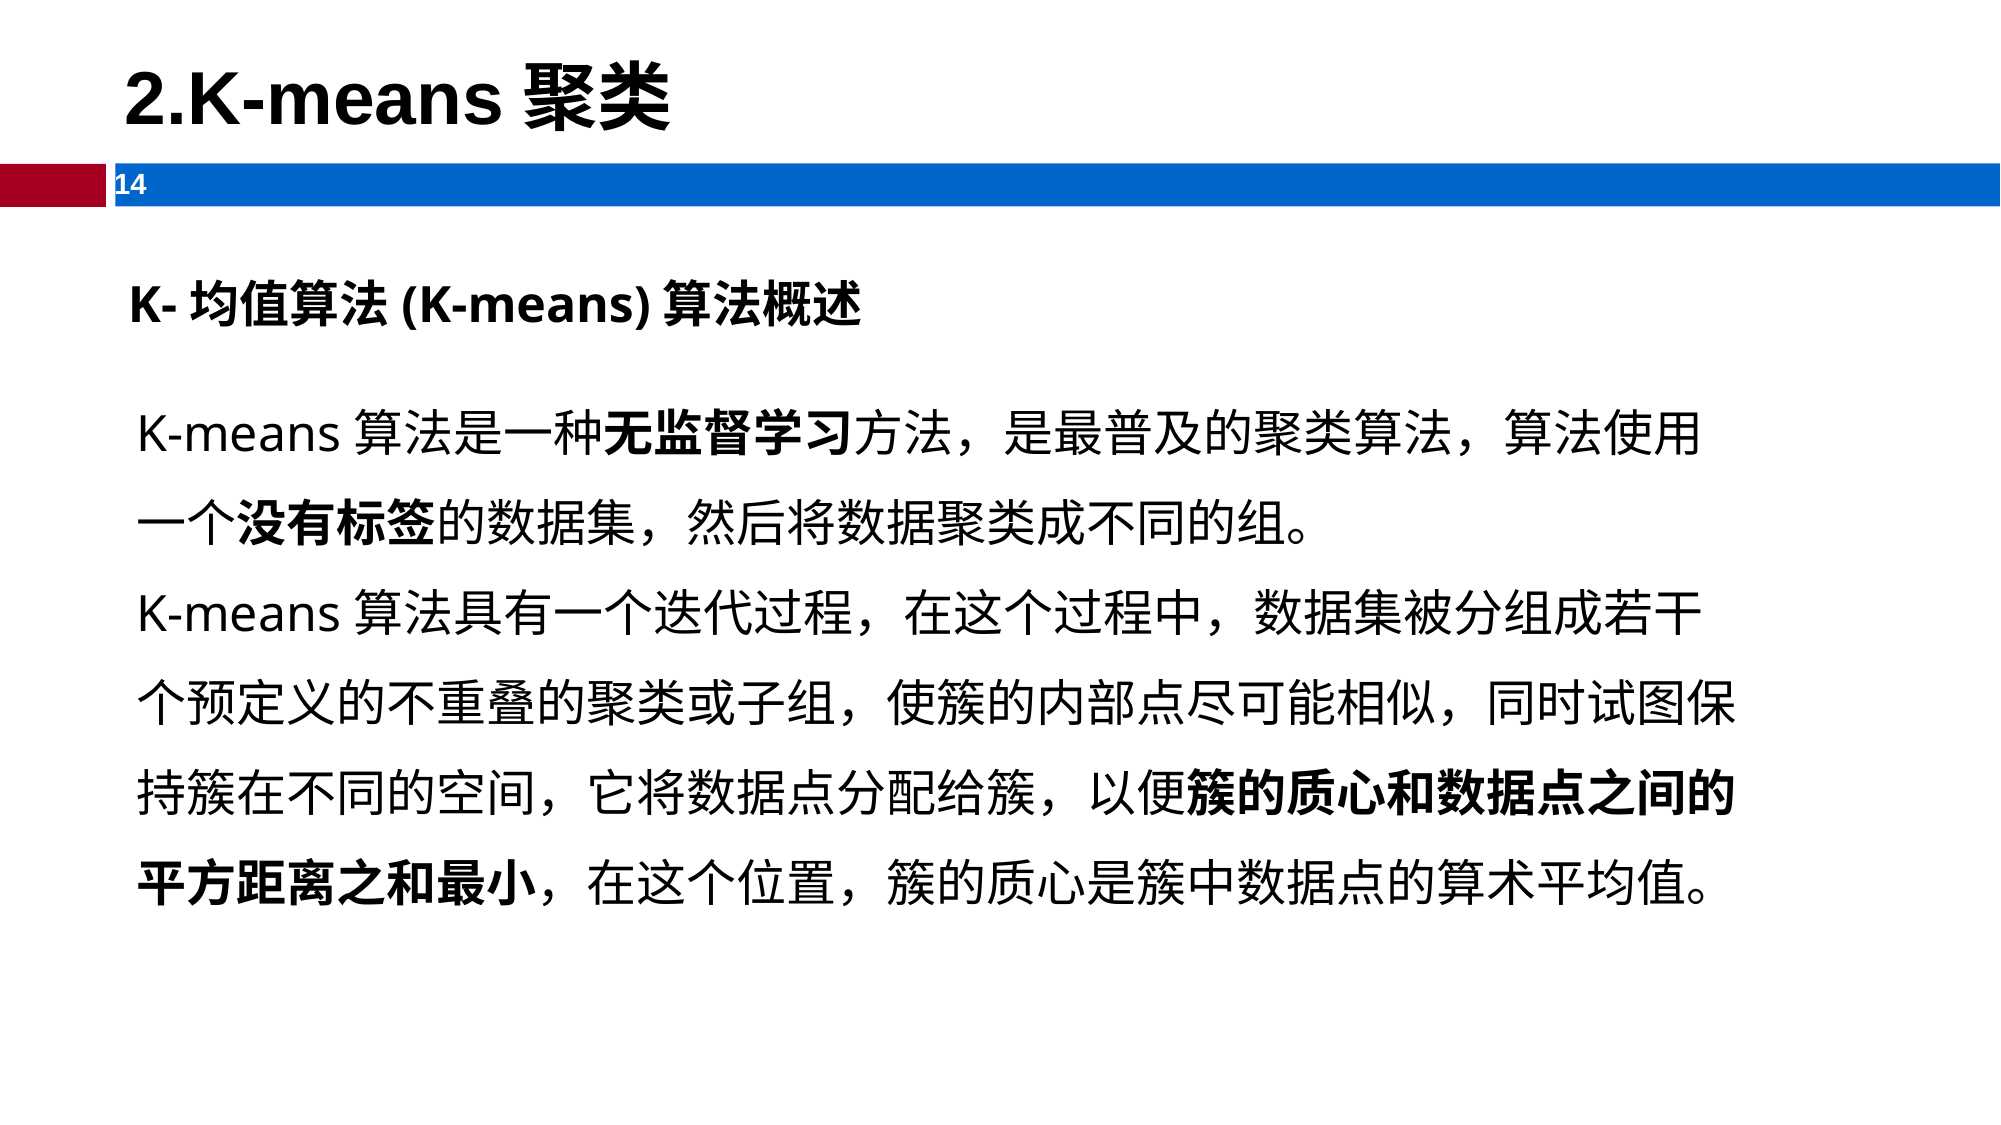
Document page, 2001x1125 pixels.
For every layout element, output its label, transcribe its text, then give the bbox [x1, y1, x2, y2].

title 2.K-means聚类 [109, 38, 2000, 150]
text_box K-means算法是一种无监督学习方法，是最普及的聚类算法，算法使用一个没有标签的数据集，然后将数据聚类成不同的组。 K-means算法具有一个迭代过程，在这个过程中，数据集被分组成若干个预定义的不重叠的聚类或子组，使簇的内部点尽可能相似，同时试图保持簇在不同的空间，它将数据点分配给簇，以便簇的质心和数据点之间的平方距离之和最小，在这个位置，簇的质心是簇中数据点的算术平均值。 [121, 364, 1757, 920]
text_box K-均值算法(K-means)算法概述 [69, 235, 1070, 341]
